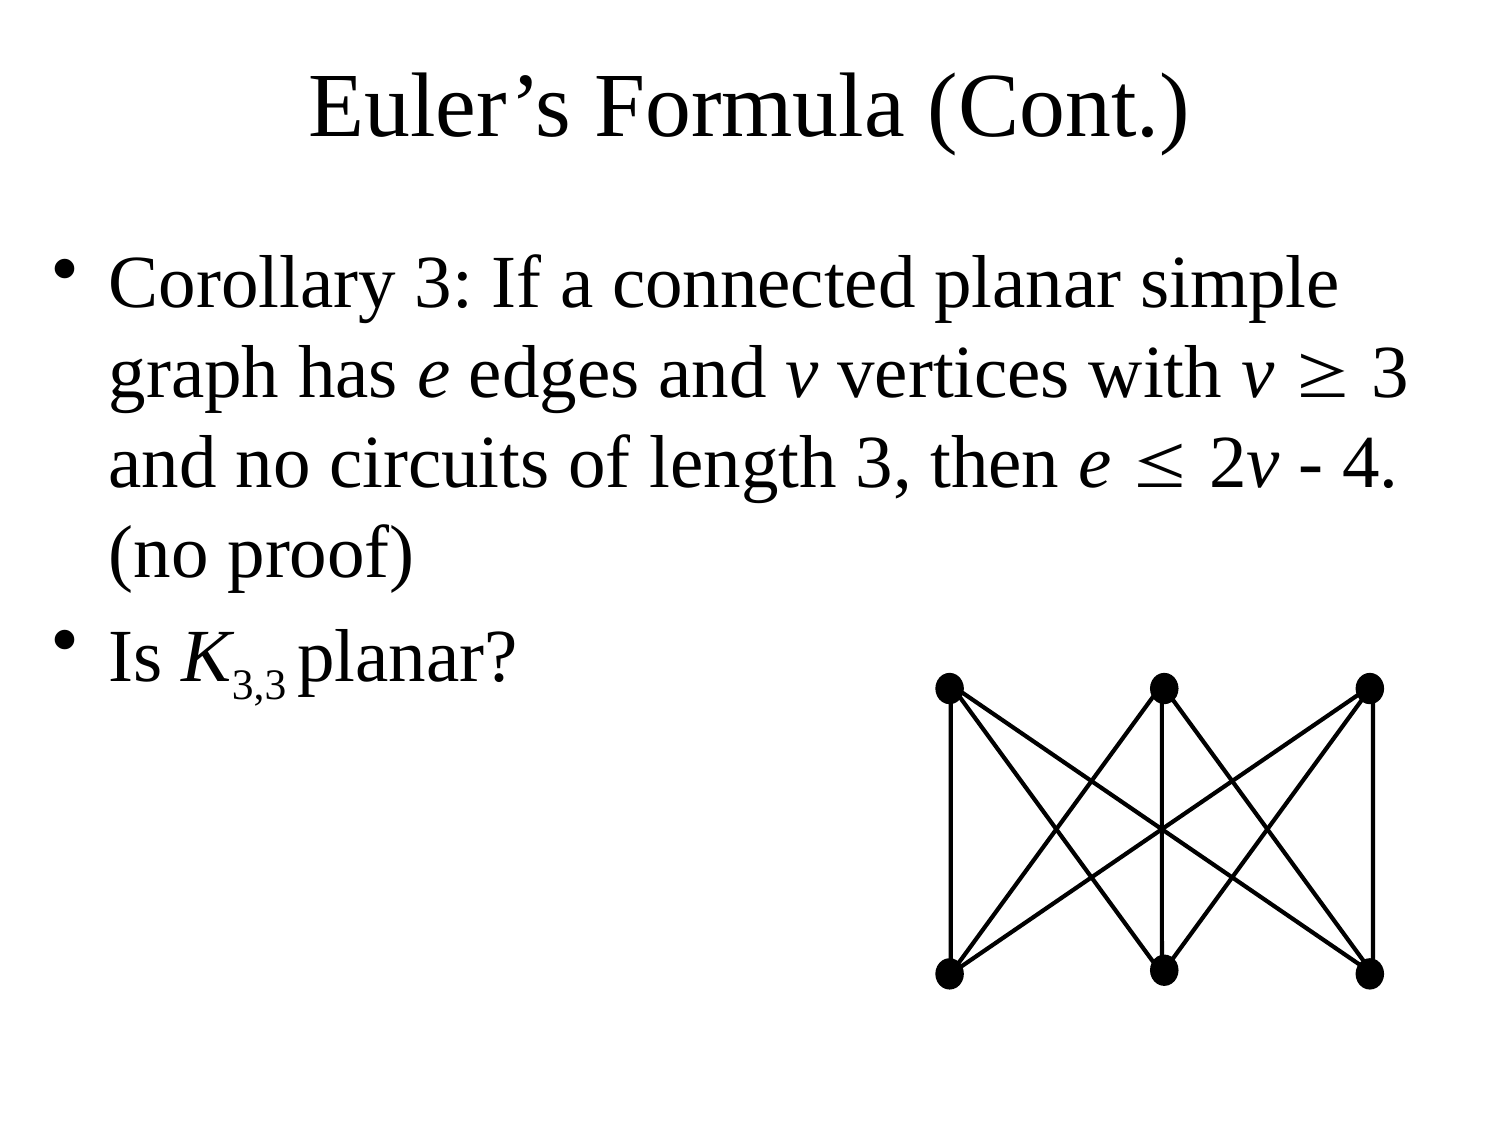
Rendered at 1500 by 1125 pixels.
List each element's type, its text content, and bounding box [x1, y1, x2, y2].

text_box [937, 674, 1383, 988]
title Euler’s Formula (Cont.) [75, 24, 1425, 175]
list Corollary 3: If a connected planar simple graph has e edges and v vertices with v  3 and no circuits of length 3, then e  2v - 4. (no proof) Is K3,3 planar? [37, 224, 1463, 638]
